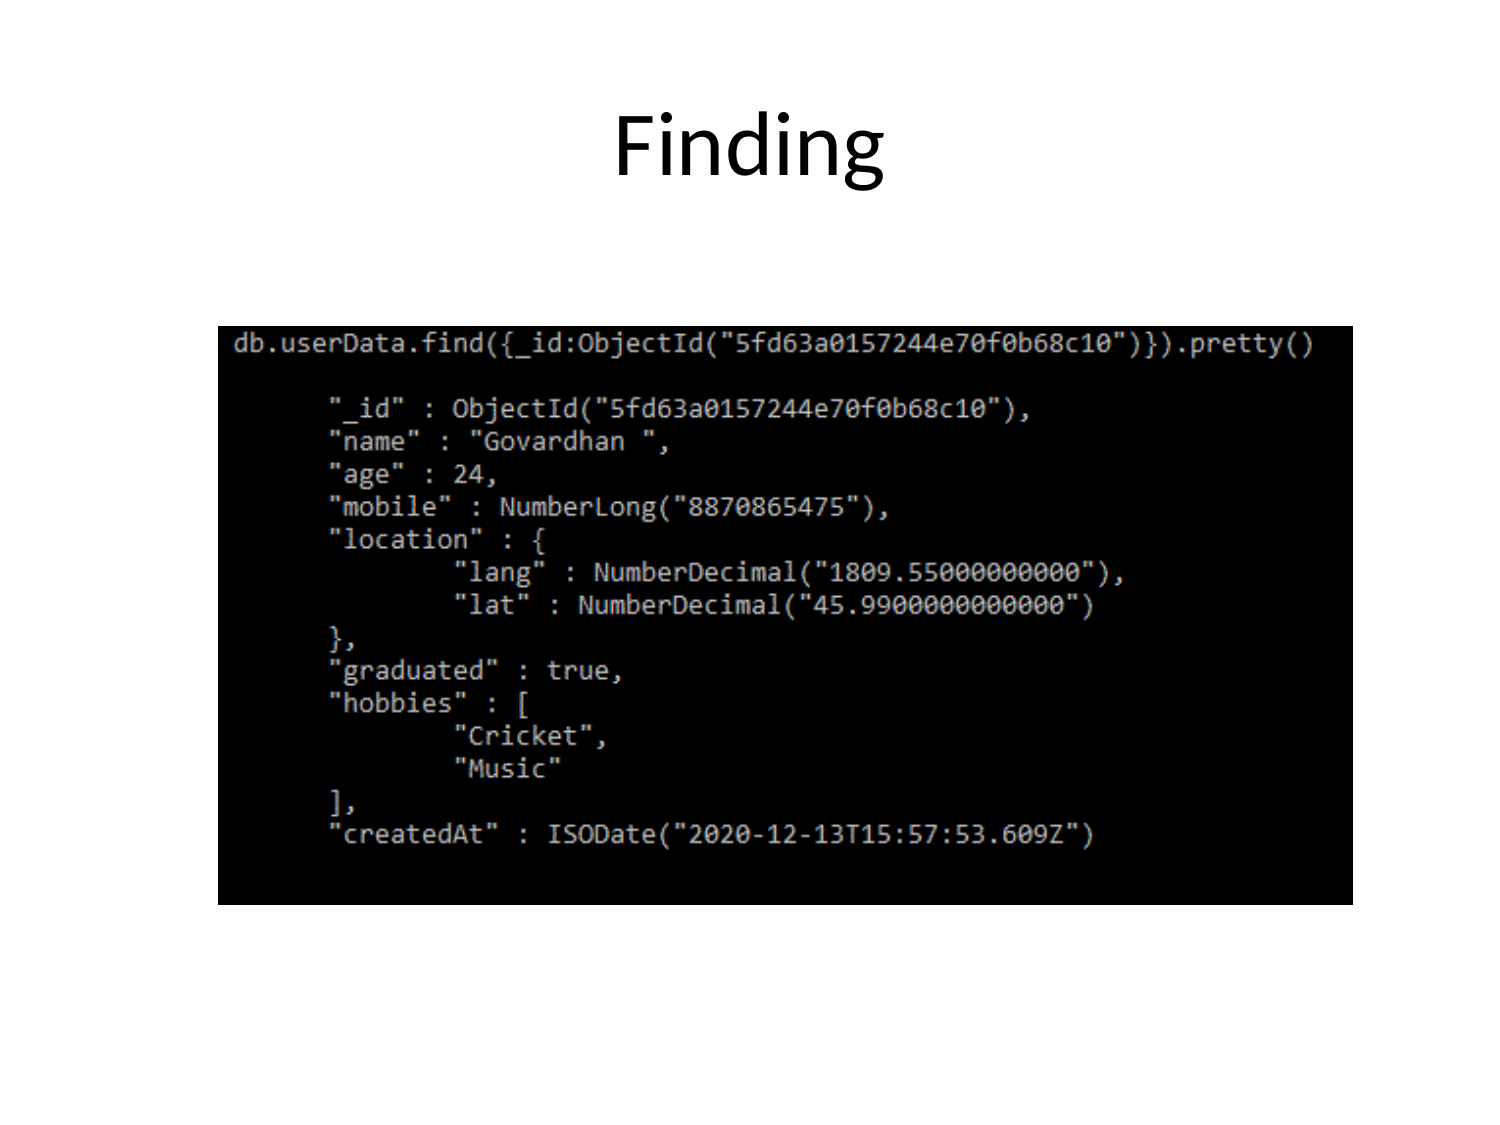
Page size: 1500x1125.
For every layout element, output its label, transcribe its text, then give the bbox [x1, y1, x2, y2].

title Finding [75, 45, 1425, 233]
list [218, 326, 1353, 906]
